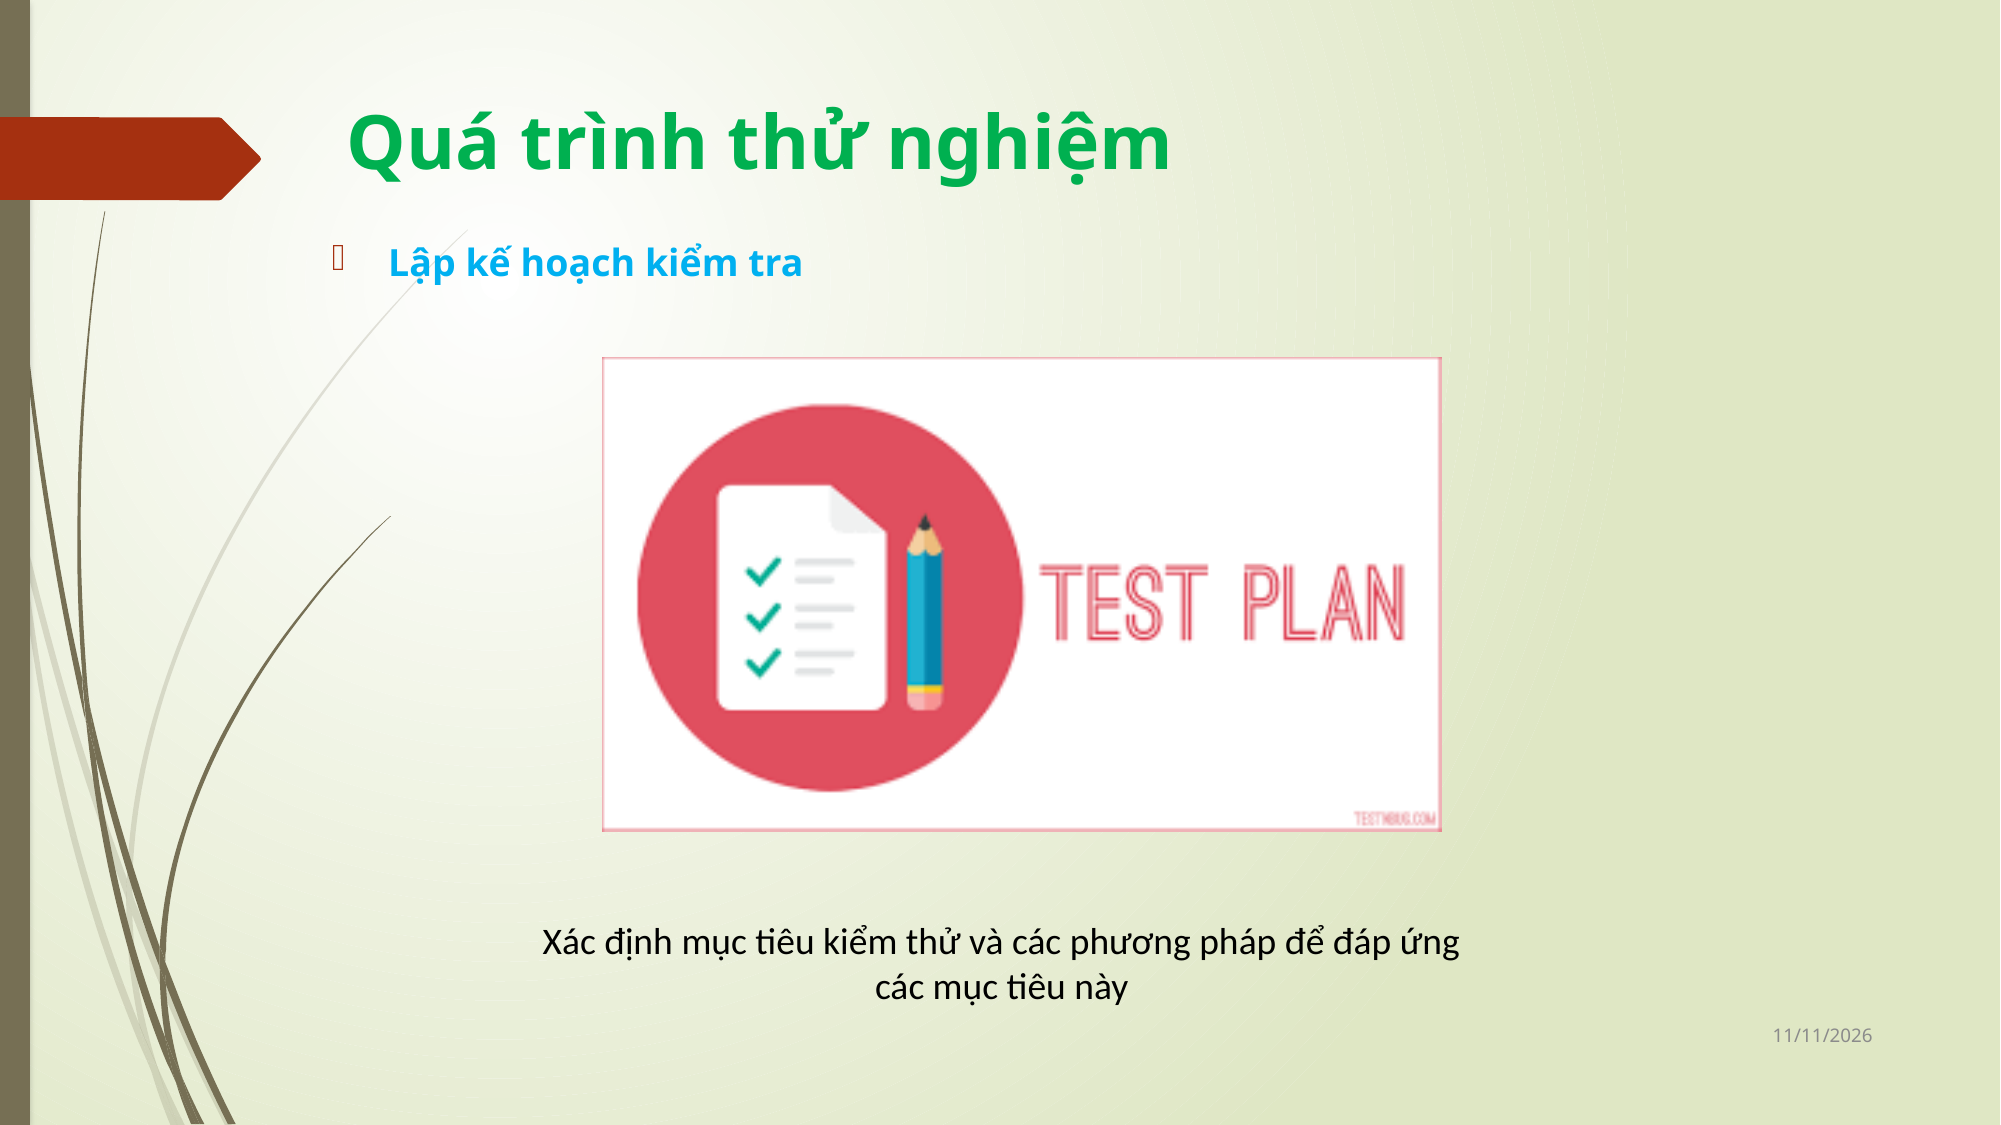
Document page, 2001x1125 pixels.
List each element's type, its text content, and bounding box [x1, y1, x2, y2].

list Lập kế hoạch kiểm tra [316, 231, 1794, 314]
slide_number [1699, 1005, 1888, 1067]
picture [601, 356, 1442, 832]
title Quá trình thử nghiệm [331, 86, 1794, 223]
text_box Xác định mục tiêu kiểm thử và các phương pháp để đáp ứng các mục tiêu này [501, 909, 1502, 1015]
